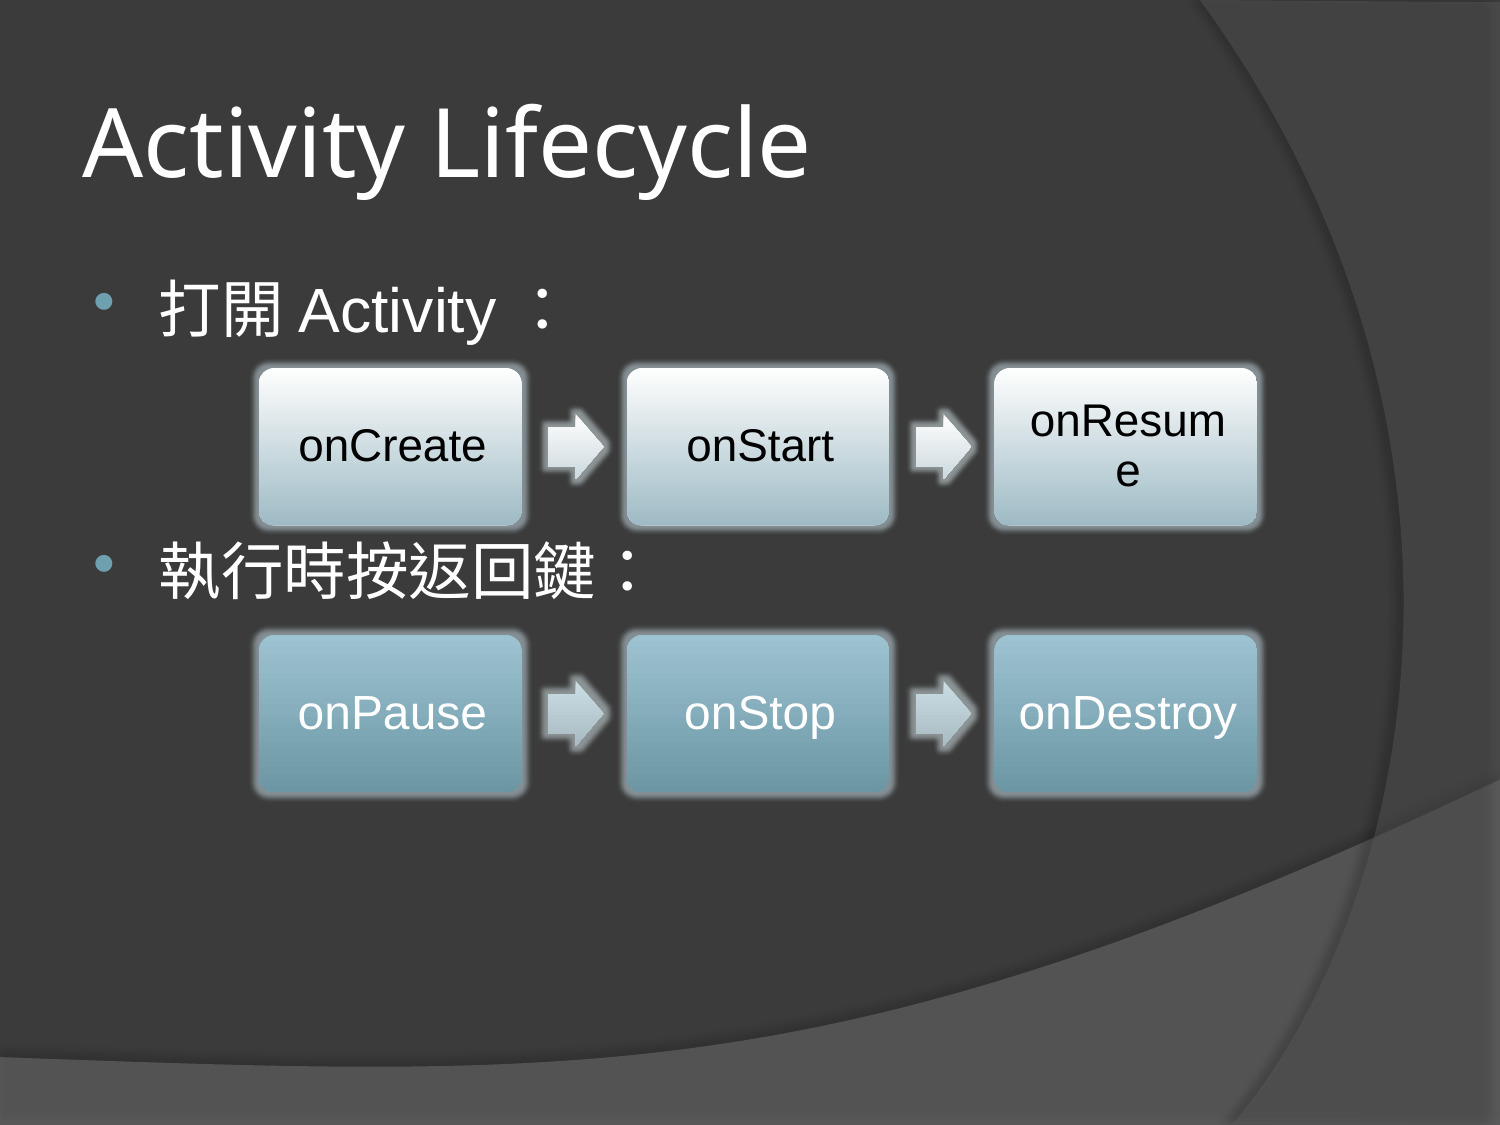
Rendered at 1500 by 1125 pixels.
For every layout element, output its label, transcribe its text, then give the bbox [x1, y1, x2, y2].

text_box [257, 357, 1259, 536]
title Activity Lifecycle [75, 45, 1300, 233]
list 打開Activity： 執行時按返回鍵： [75, 262, 1300, 1005]
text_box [257, 624, 1259, 803]
